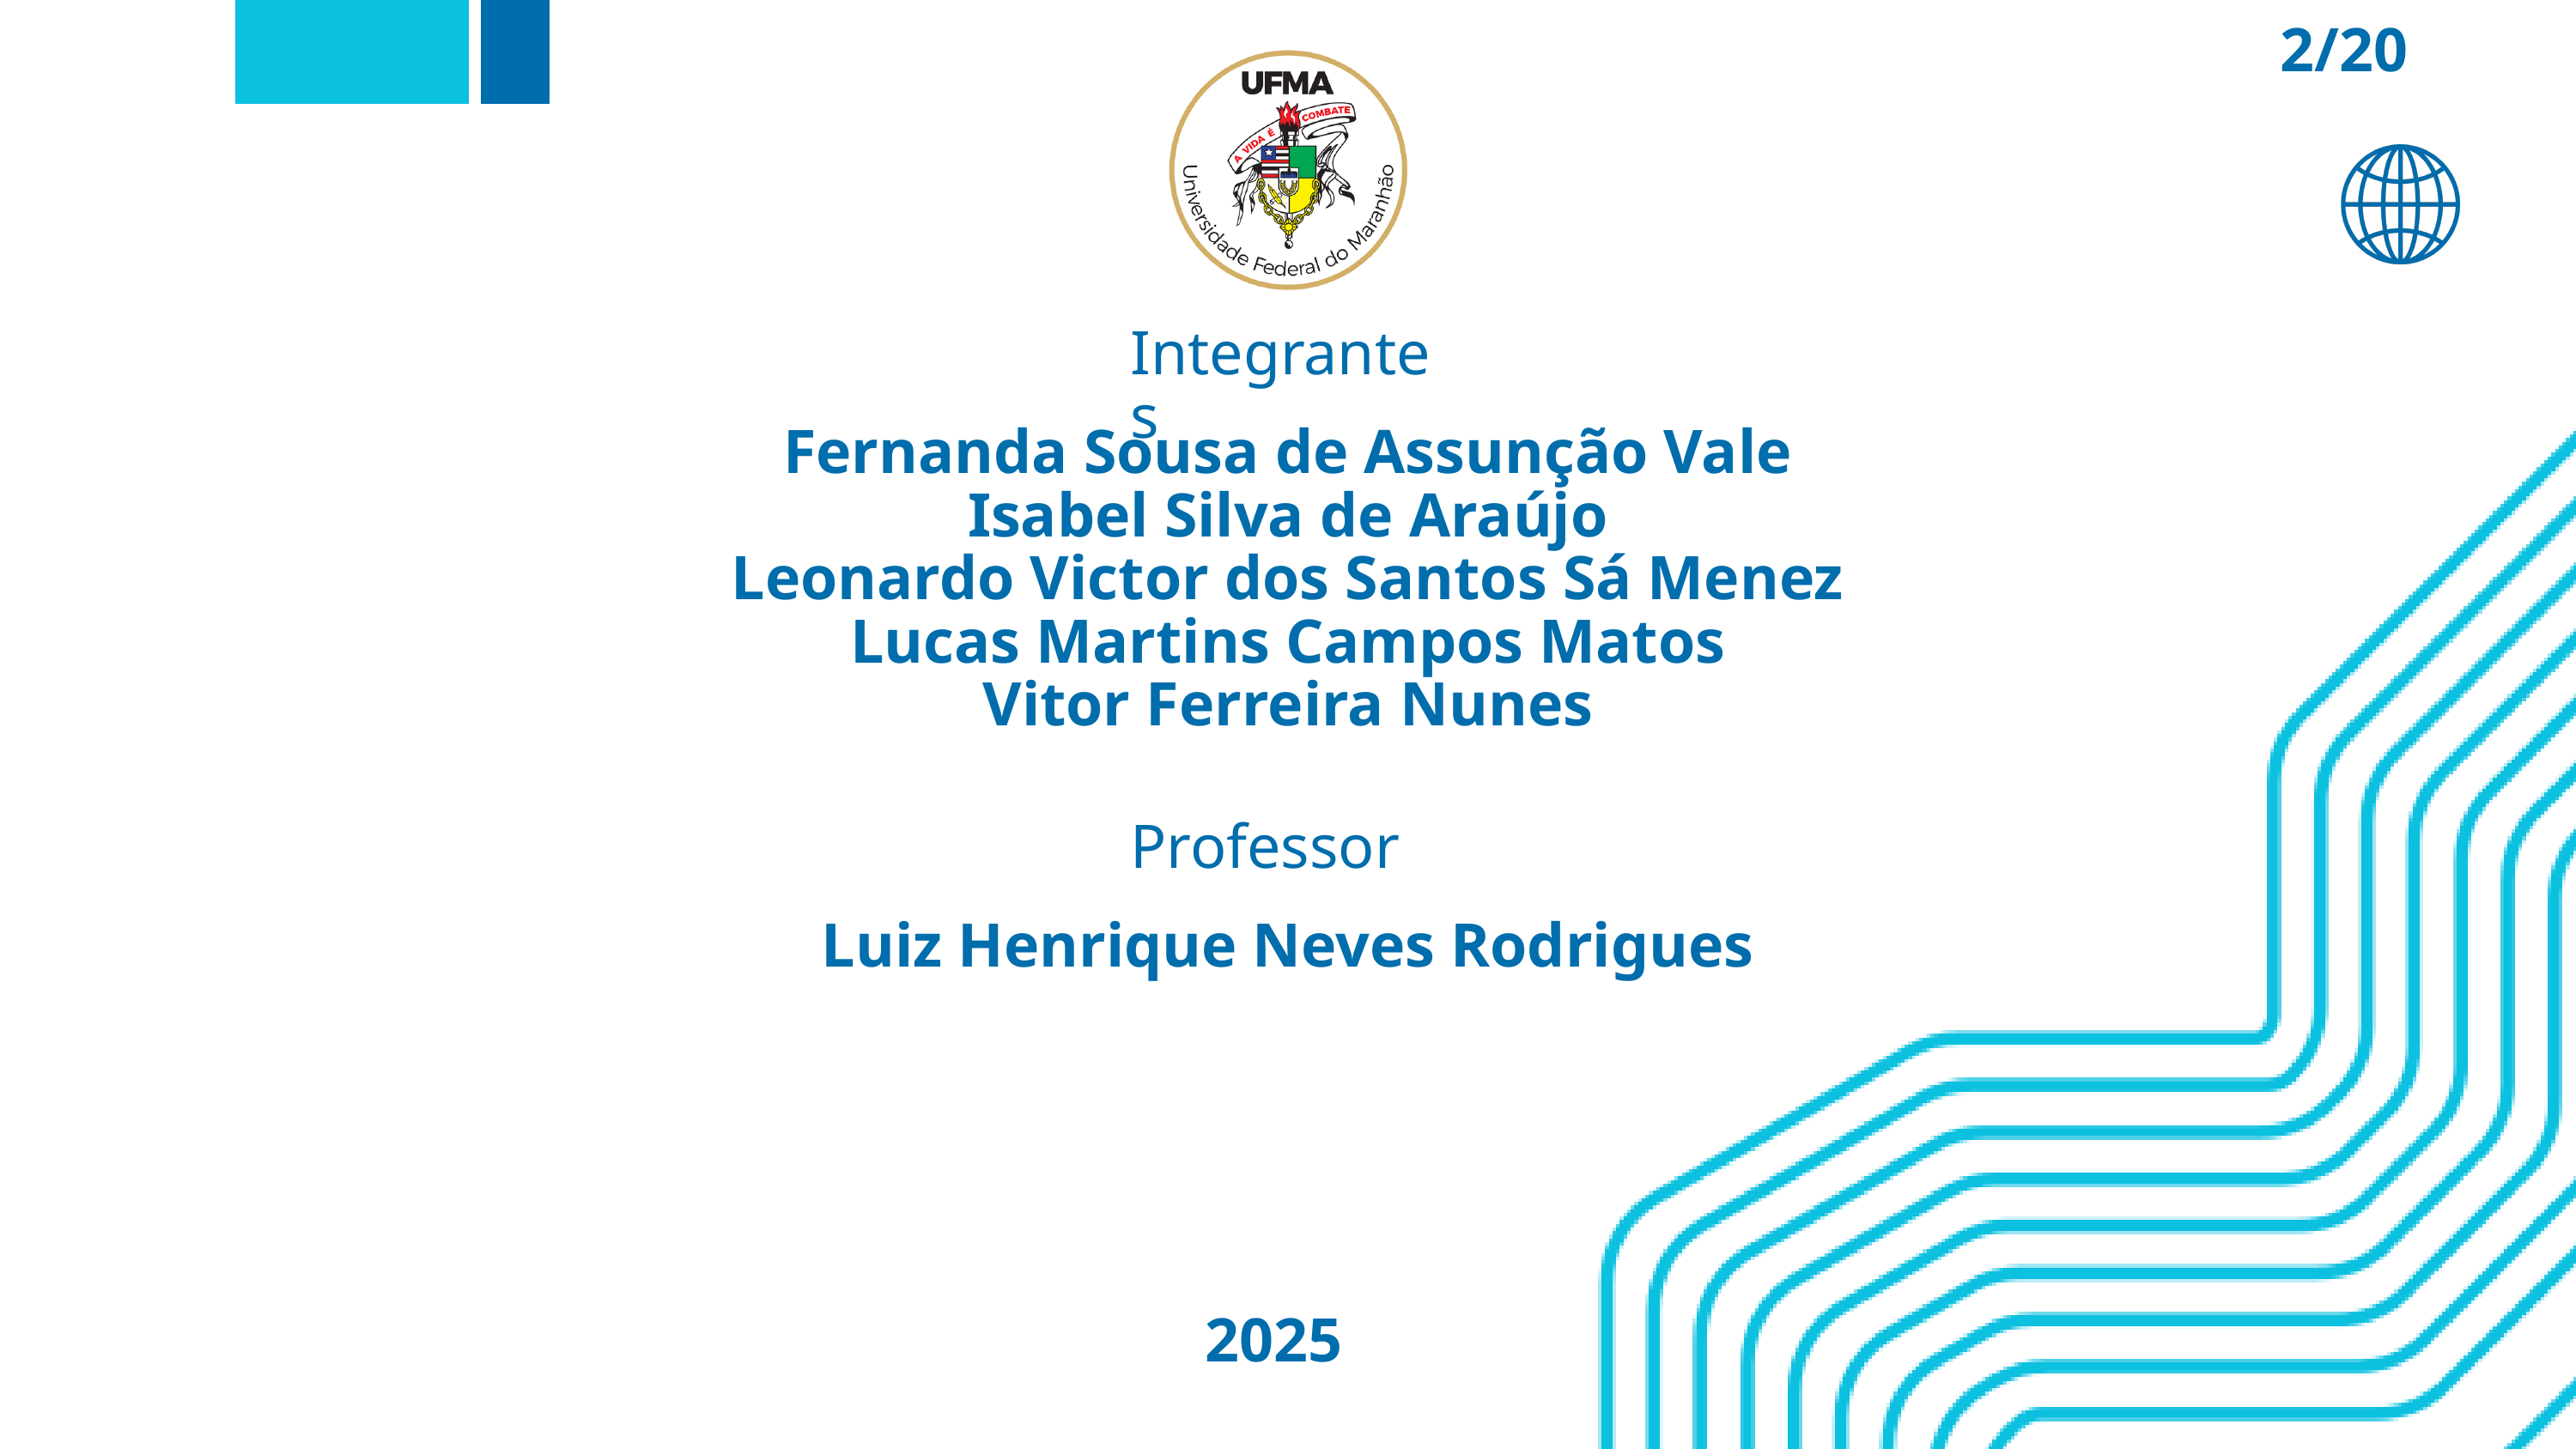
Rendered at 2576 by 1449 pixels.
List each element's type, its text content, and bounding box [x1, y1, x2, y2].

text_box [2341, 144, 2461, 264]
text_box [234, 0, 470, 104]
text_box [1595, 413, 2576, 1449]
text_box Professor [1130, 816, 1446, 881]
text_box Luiz Henrique Neves Rodrigues [687, 915, 1889, 979]
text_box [480, 0, 550, 104]
text_box [1167, 50, 1409, 291]
text_box Fernanda Sousa de Assunção Vale Isabel Silva de Araújo Leonardo Victor dos Santos Sá Menez Lucas Martins Campos Matos Vitor Ferreira Nunes [687, 421, 1889, 738]
text_box Integrantes [1130, 324, 1446, 451]
text_box 2025 [1206, 1310, 1370, 1374]
text_box 2/20 [2107, 21, 2576, 84]
